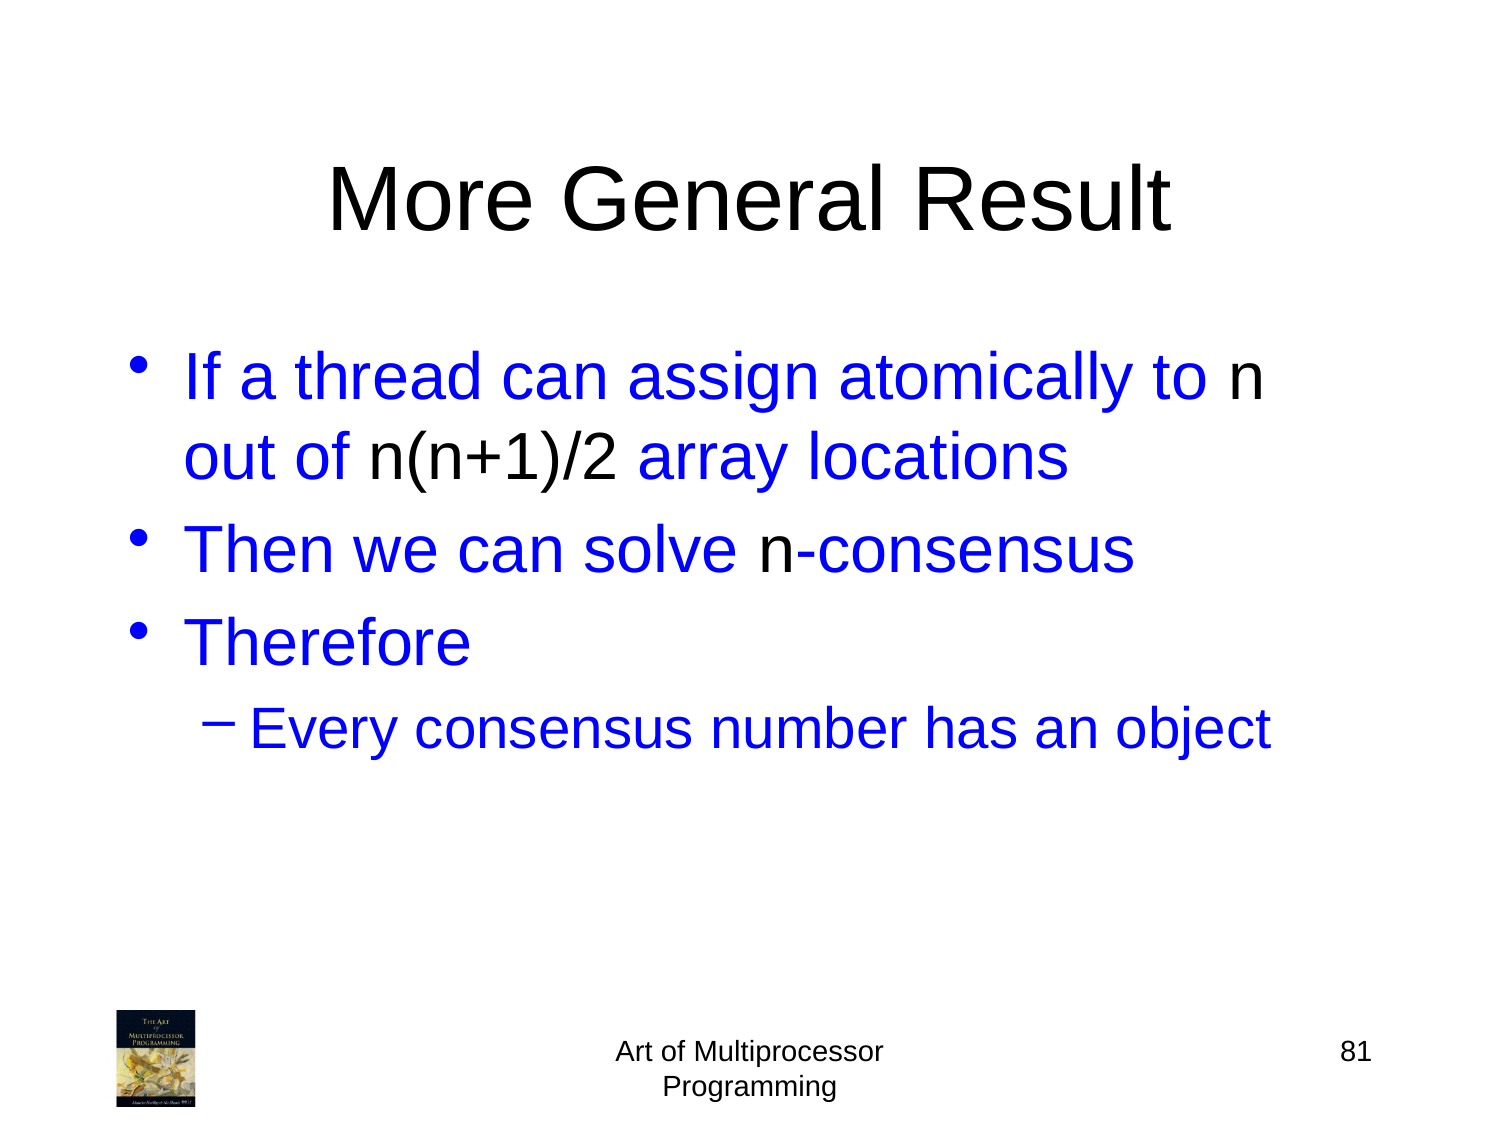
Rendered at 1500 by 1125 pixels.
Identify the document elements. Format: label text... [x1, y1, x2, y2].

text_box Art of Multiprocessor Programming [512, 1024, 988, 1100]
list If a thread can assign atomically to n out of n(n+1)/2 array locations Then we can solve n-consensus Therefore Every consensus number has an object [112, 324, 1388, 1000]
slide_number 81 [1074, 1024, 1388, 1101]
title More General Result [112, 99, 1388, 288]
picture [107, 1010, 204, 1107]
